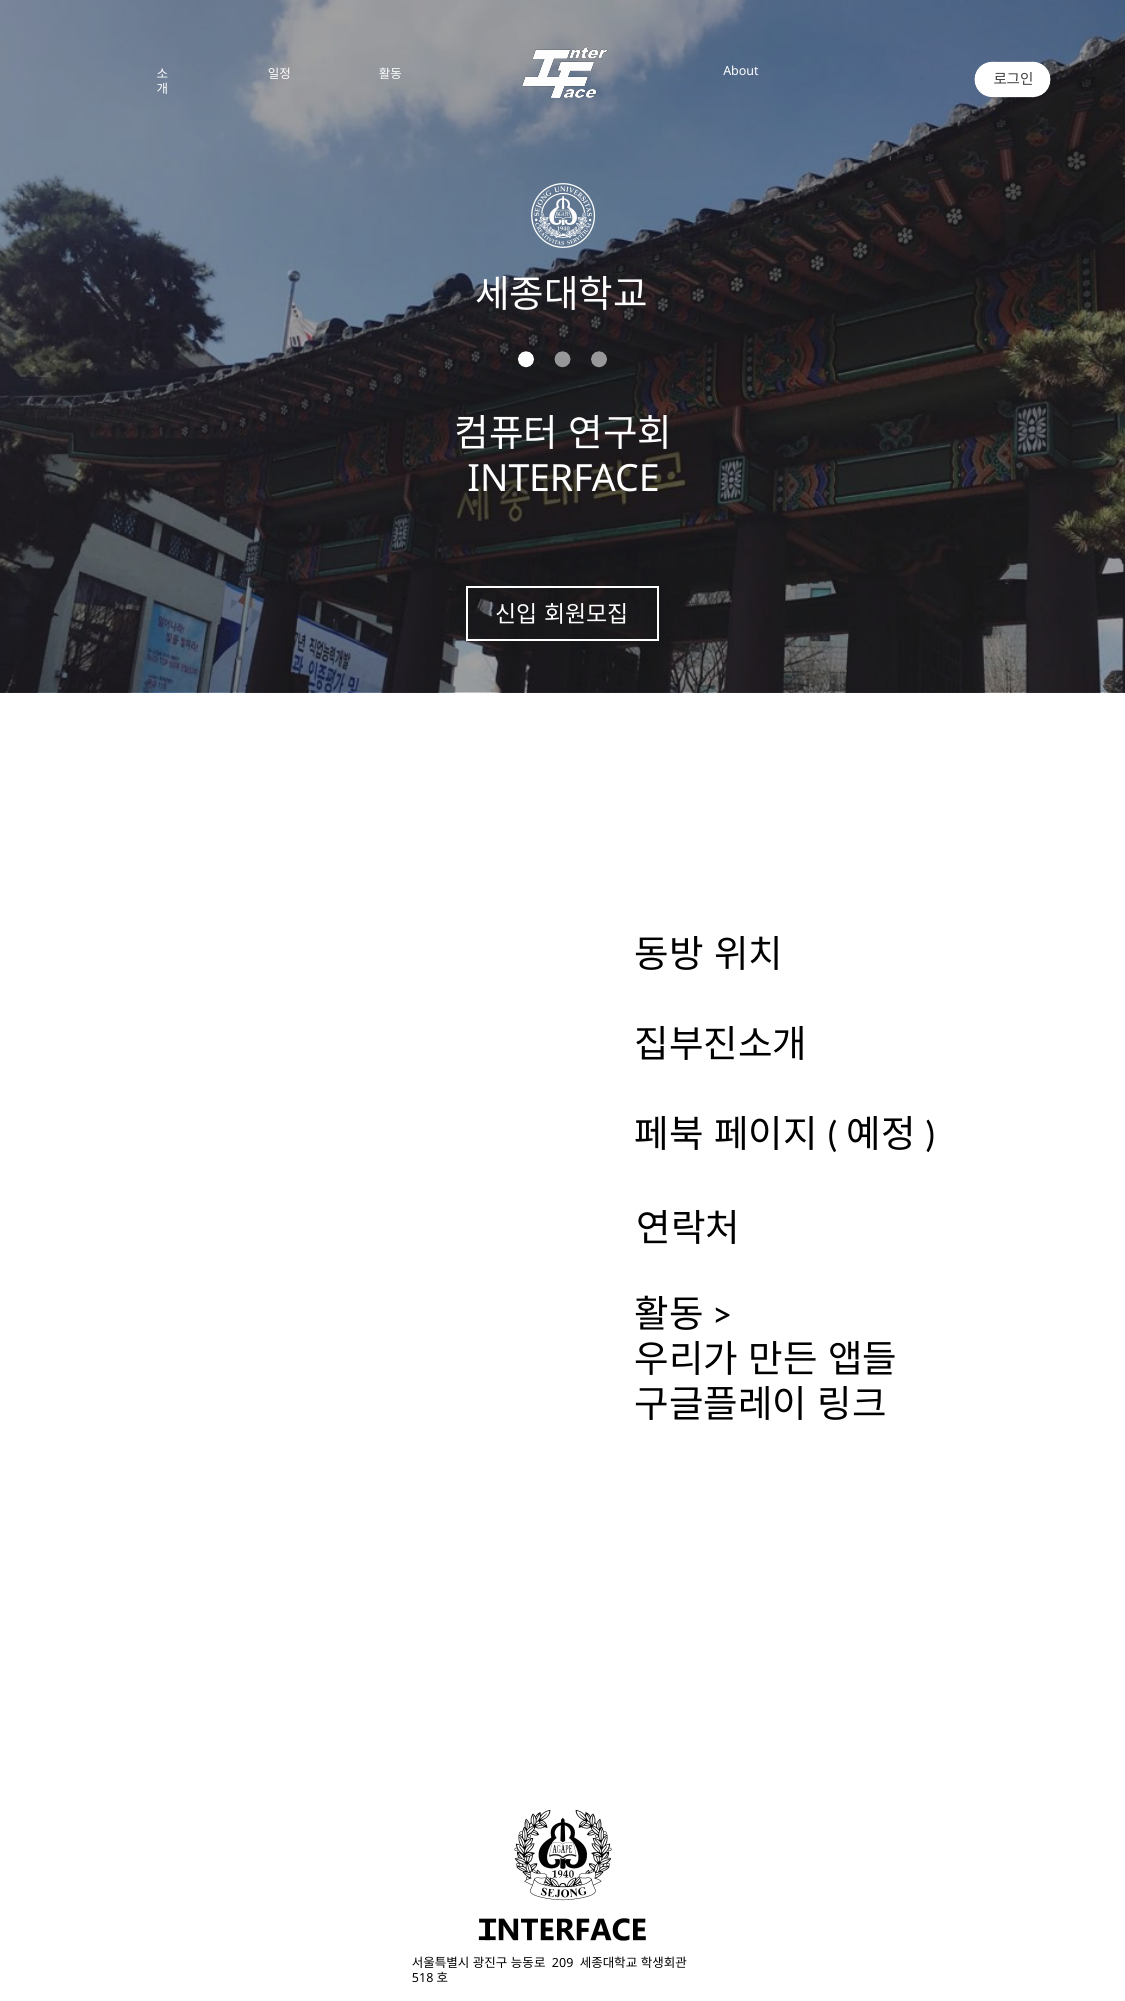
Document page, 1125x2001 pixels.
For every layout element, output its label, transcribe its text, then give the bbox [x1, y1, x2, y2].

text_box 동방 위치 집부진소개 페북 페이지(예정) 활동> 우리가 만든 앱들 구글플레이 링크 [619, 922, 1071, 1478]
picture [0, 0, 1125, 693]
text_box 서울특별시 광진구 능동로 209 세종대학교 학생회관 518호 [397, 1947, 728, 1993]
text_box 연락처 [622, 1196, 780, 1256]
picture [506, 1798, 620, 1912]
picture [460, 1914, 665, 1945]
